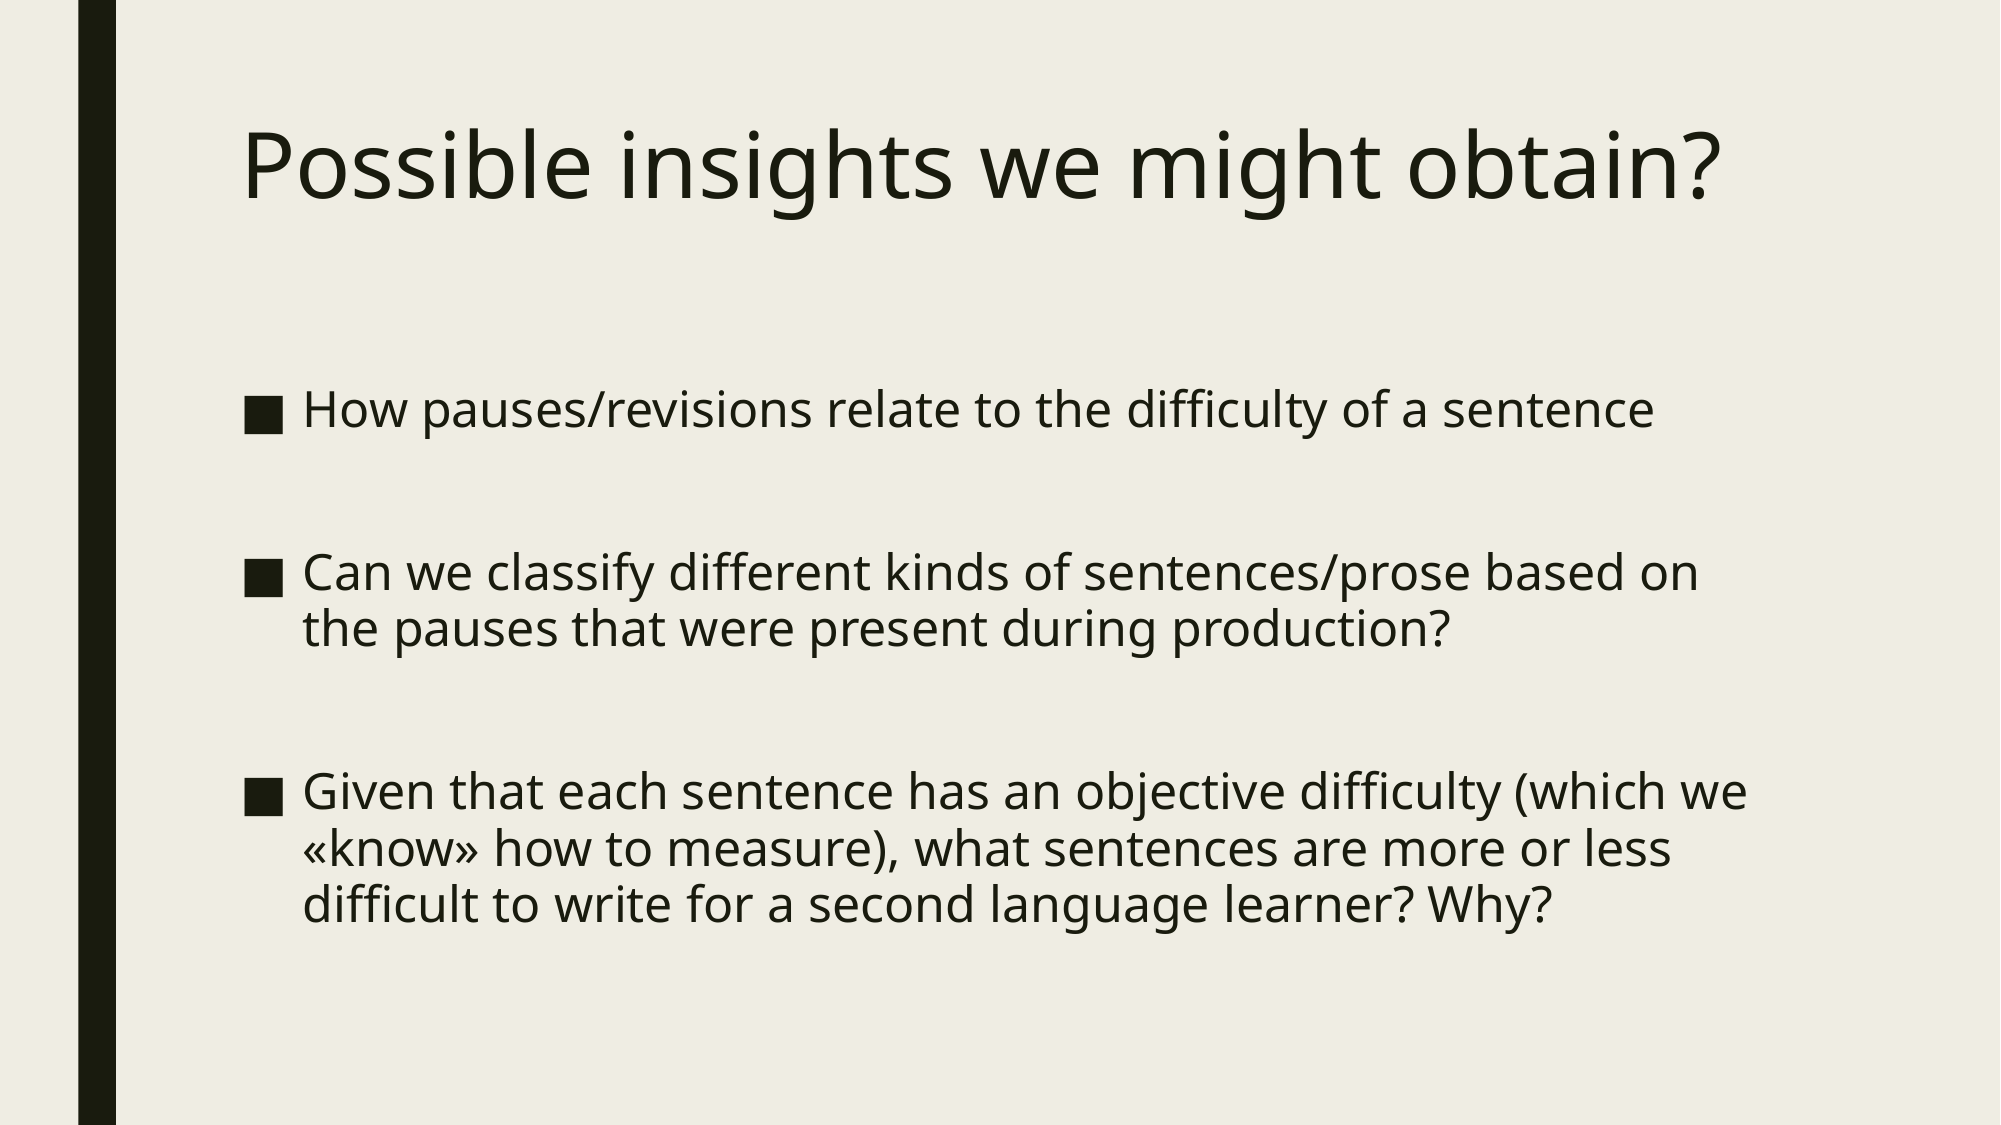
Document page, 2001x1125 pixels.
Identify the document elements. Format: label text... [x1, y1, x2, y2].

list How pauses/revisions relate to the difficulty of a sentence Can we classify different kinds of sentences/prose based on the pauses that were present during production? Given that each sentence has an objective difficulty (which we «know» how to measure), what sentences are more or less difficult to write for a second language learner? Why? [225, 375, 1800, 963]
title Possible insights we might obtain? [225, 112, 1800, 357]
